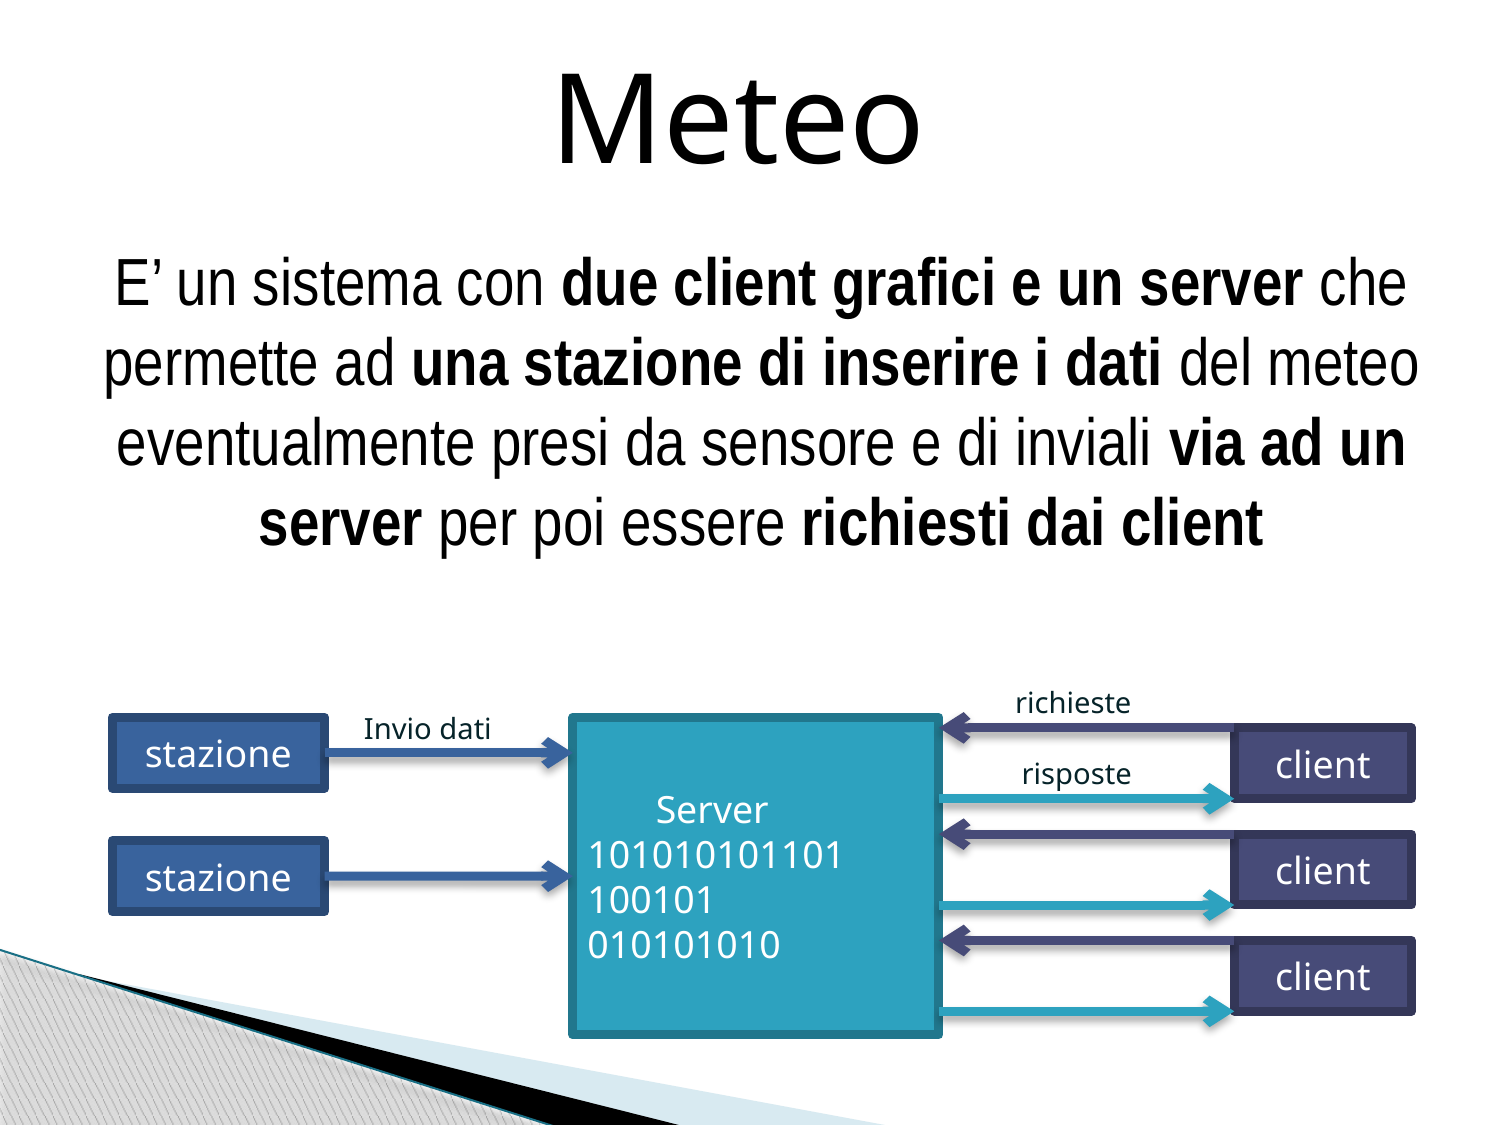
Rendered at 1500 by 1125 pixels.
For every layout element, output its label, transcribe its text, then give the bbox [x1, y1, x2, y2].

text_box Meteo [135, 30, 1341, 196]
text_box risposte [1006, 748, 1147, 798]
text_box Server 101010101101 100101 010101010 [568, 713, 943, 1039]
text_box Invio dati [349, 702, 507, 752]
text_box client [1230, 936, 1416, 1016]
text_box stazione [108, 836, 329, 916]
text_box client [1230, 830, 1416, 909]
text_box client [1230, 723, 1416, 803]
text_box stazione [108, 713, 329, 793]
text_box E’ un sistema con due client grafici e un server che permette ad una stazione di inserire i dati del meteo eventualmente presi da sensore e di inviali via ad un server per poi essere richiesti dai client [41, 231, 1483, 567]
text_box richieste [1000, 677, 1147, 727]
